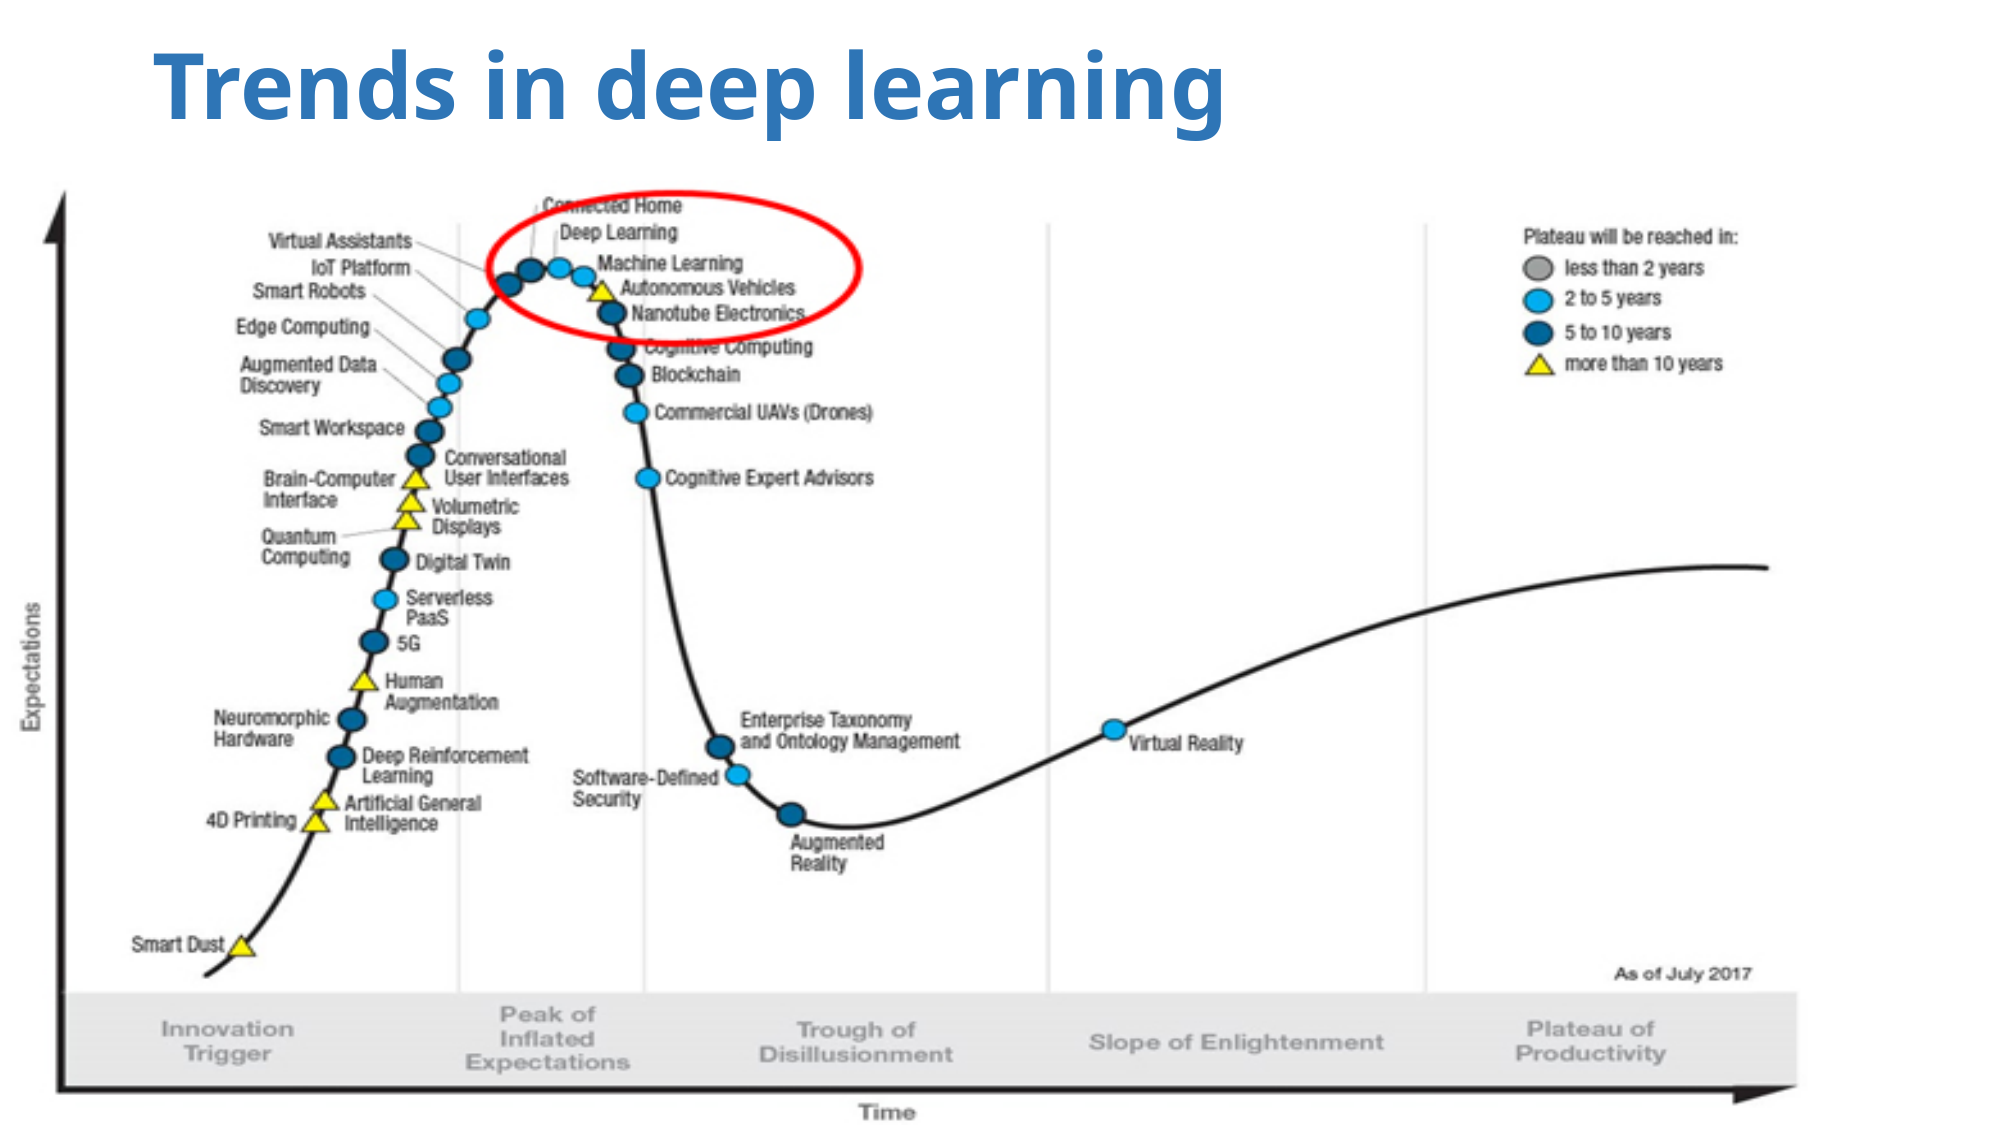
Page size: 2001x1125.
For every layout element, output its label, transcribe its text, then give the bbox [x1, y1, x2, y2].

picture [0, 180, 2000, 1125]
text_box Trends in deep learning [137, 0, 1911, 180]
